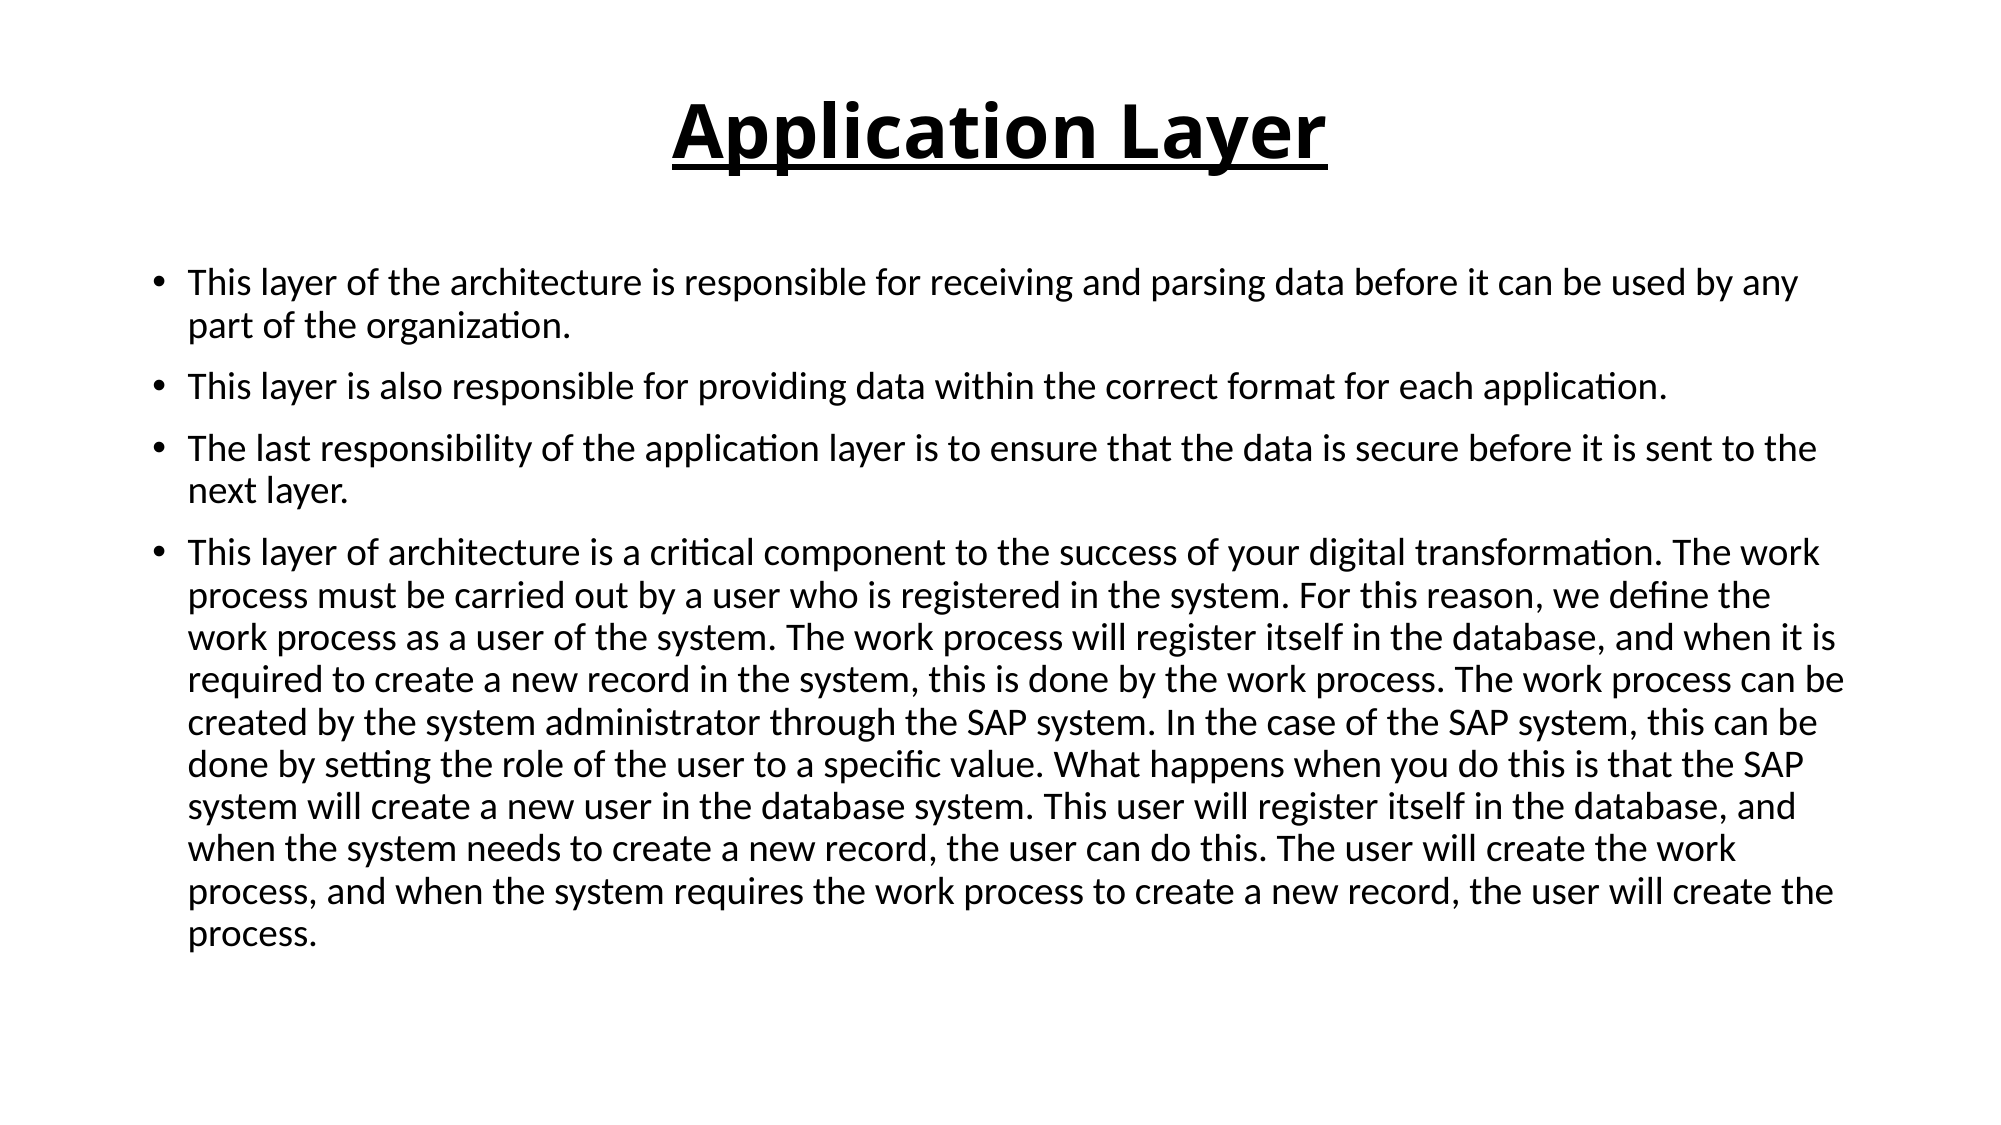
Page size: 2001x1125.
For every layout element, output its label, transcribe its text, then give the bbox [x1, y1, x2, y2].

list This layer of the architecture is responsible for receiving and parsing data before it can be used by any part of the organization. This layer is also responsible for providing data within the correct format for each application. The last responsibility of the application layer is to ensure that the data is secure before it is sent to the next layer. This layer of architecture is a critical component to the success of your digital transformation. The work process must be carried out by a user who is registered in the system. For this reason, we define the work process as a user of the system. The work process will register itself in the database, and when it is required to create a new record in the system, this is done by the work process. The work process can be created by the system administrator through the SAP system. In the case of the SAP system, this can be done by setting the role of the user to a specific value. What happens when you do this is that the SAP system will create a new user in the database system. This user will register itself in the database, and when the system needs to create a new record, the user can do this. The user will create the work process, and when the system requires the work process to create a new record, the user will create the process. [137, 254, 1863, 969]
title Application Layer [137, 25, 1863, 244]
